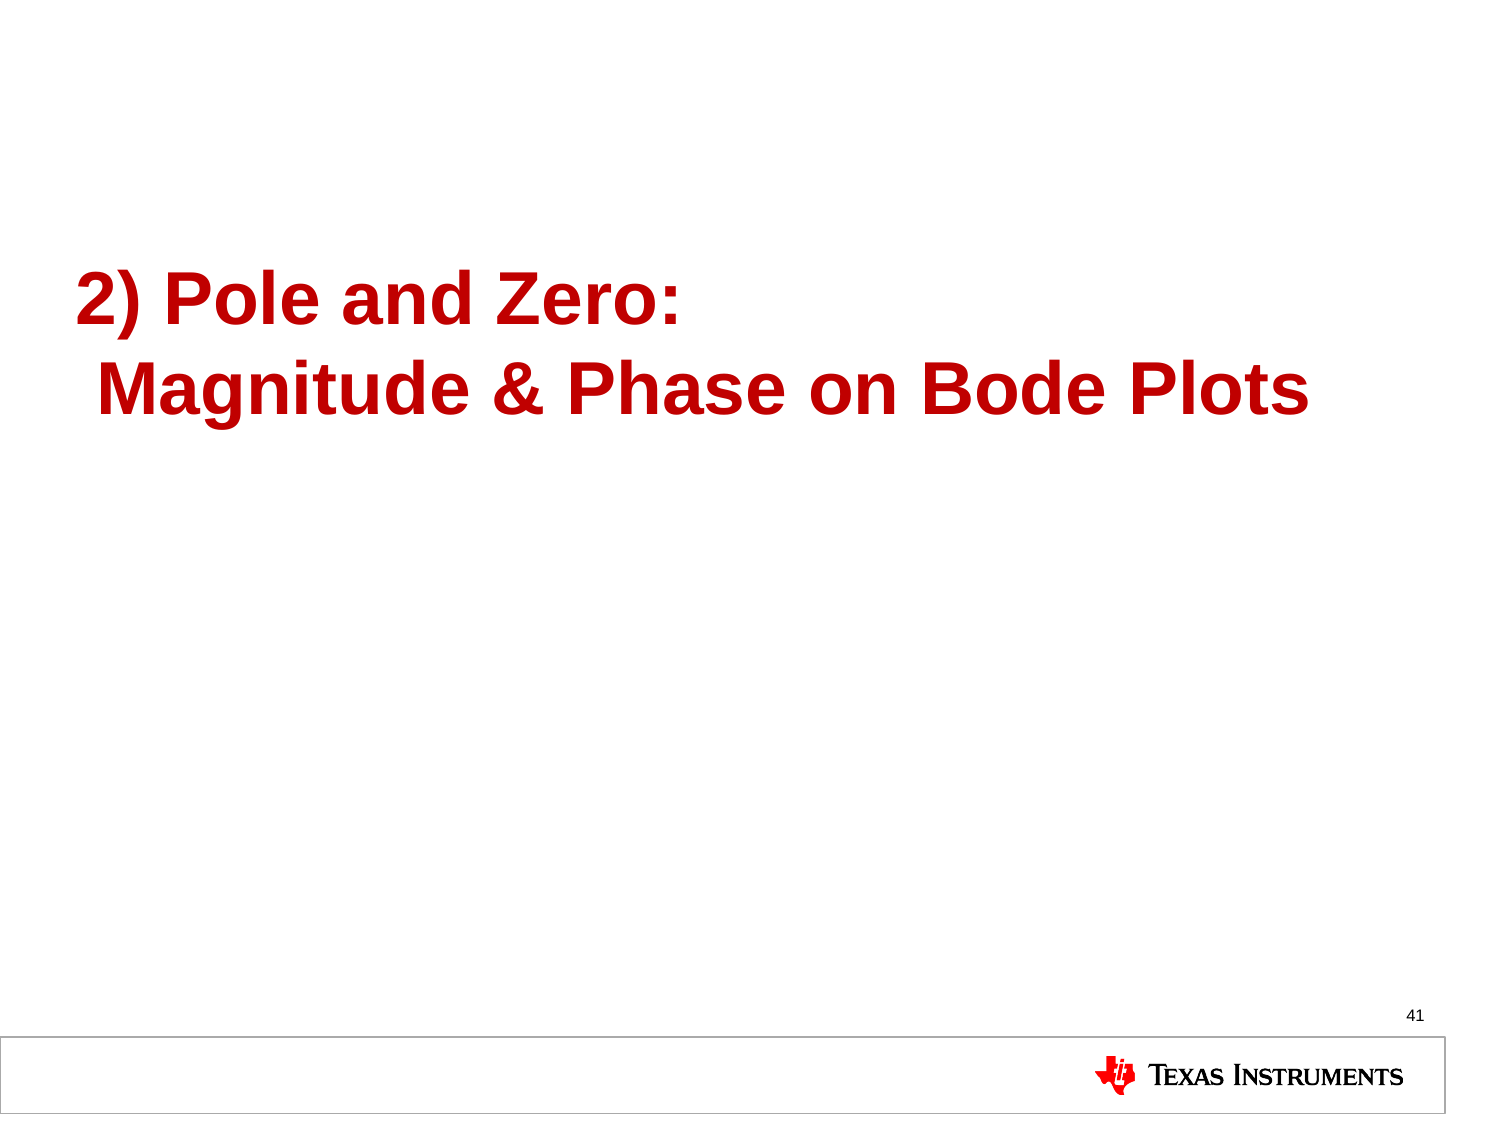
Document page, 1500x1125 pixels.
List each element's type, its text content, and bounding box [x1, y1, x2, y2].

text_box 2) Pole and Zero: Magnitude & Phase on Bode Plots [60, 145, 1435, 535]
picture [1095, 1056, 1403, 1095]
text_box <number> [1089, 997, 1440, 1031]
